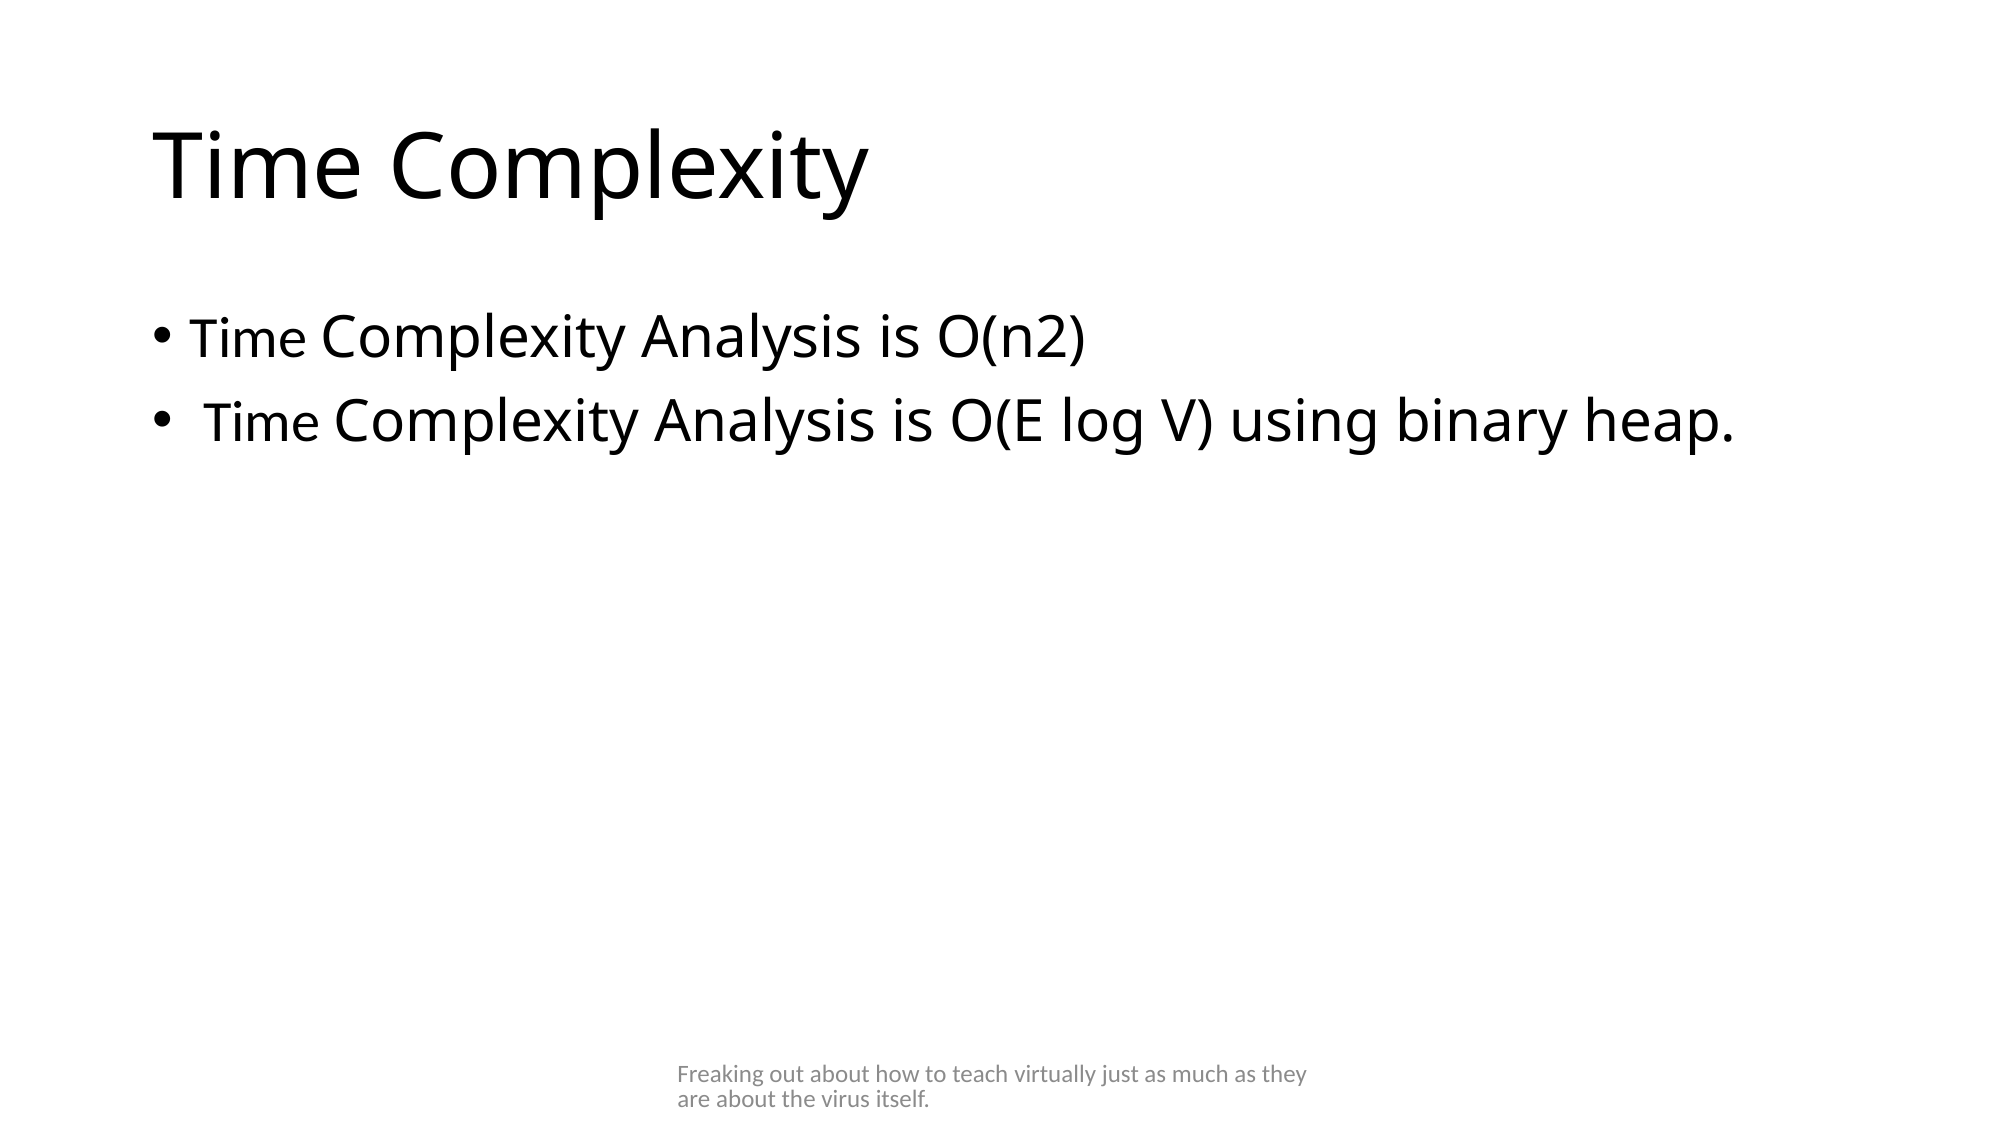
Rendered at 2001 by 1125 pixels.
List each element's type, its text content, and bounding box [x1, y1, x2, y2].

footer Freaking out about how to teach virtually just as much as they are about the virus itself. [662, 1042, 1338, 1103]
title Time Complexity [137, 59, 1863, 278]
list Time Complexity Analysis is O(n2) Time Complexity Analysis is O(E log V) using binary heap. [137, 299, 1863, 1014]
